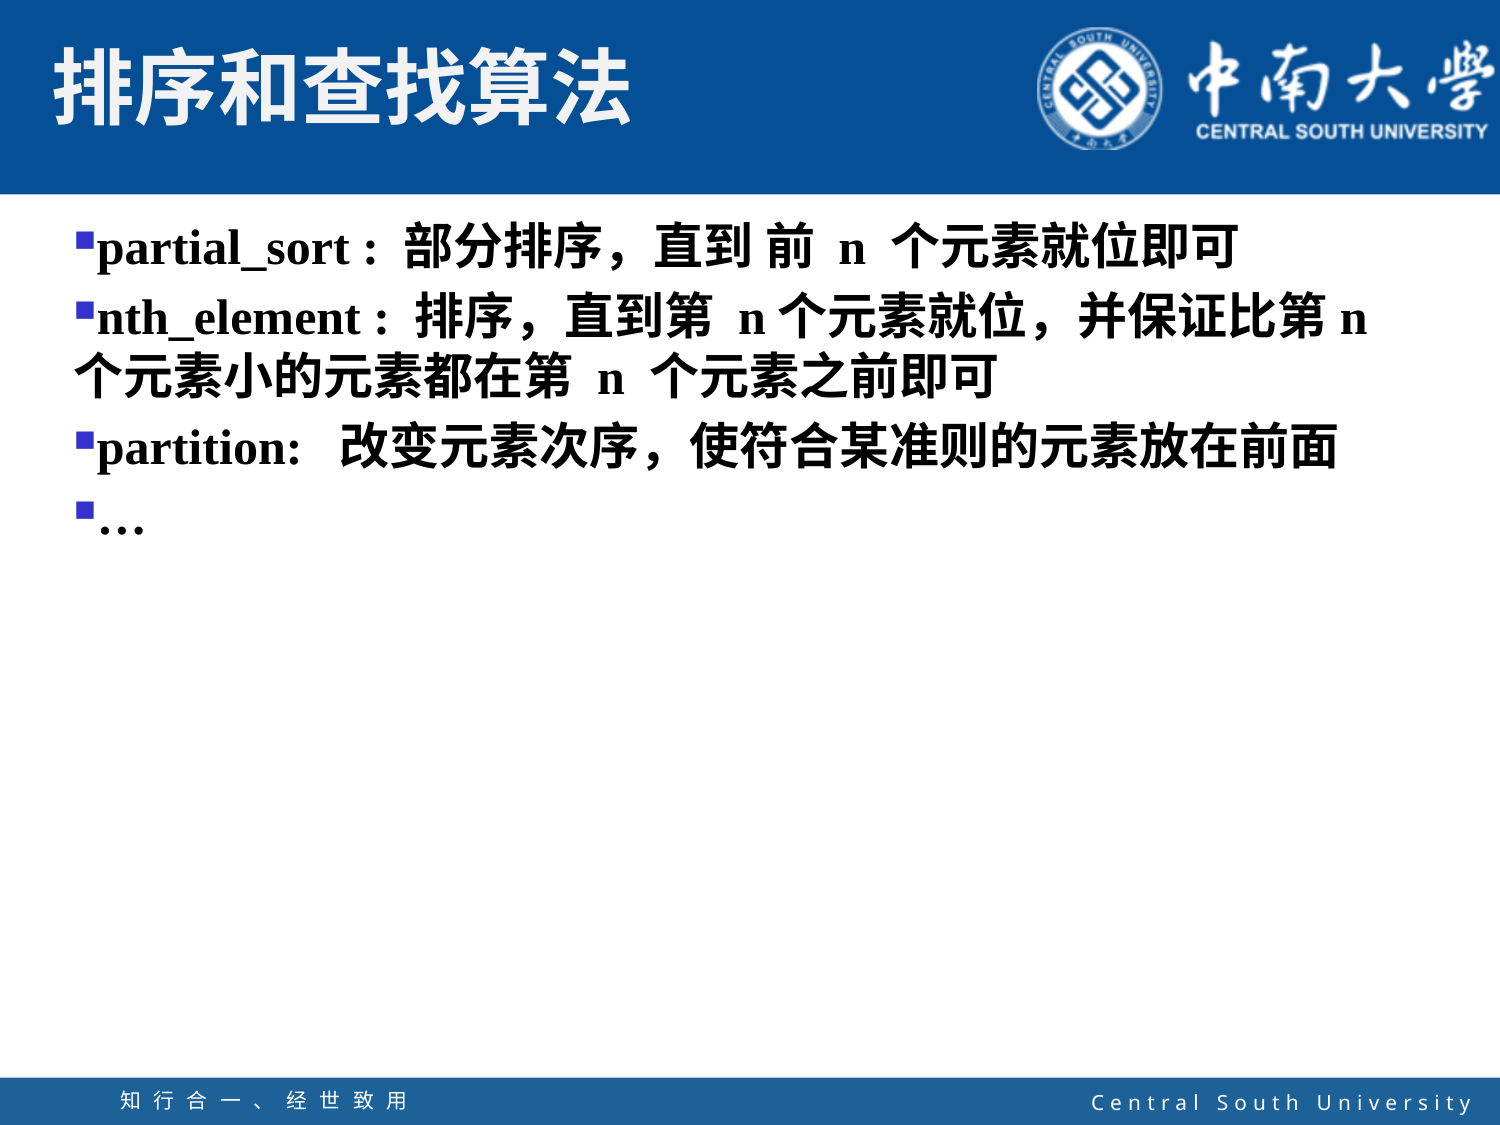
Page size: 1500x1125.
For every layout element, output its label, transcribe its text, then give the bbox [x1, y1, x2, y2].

picture [1030, 25, 1500, 155]
text_box partial_sort : 部分排序，直到 前 n 个元素就位即可 nth_element : 排序，直到第 n个元素就位，并保证比第n个元素小的元素都在第 n 个元素之前即可 partition: 改变元素次序，使符合某准则的元素放在前面 … [58, 206, 1441, 607]
text_box Central South University [1076, 1082, 1486, 1123]
text_box 知行合一、经世致用 [105, 1080, 423, 1120]
text_box [0, 1077, 1500, 1125]
